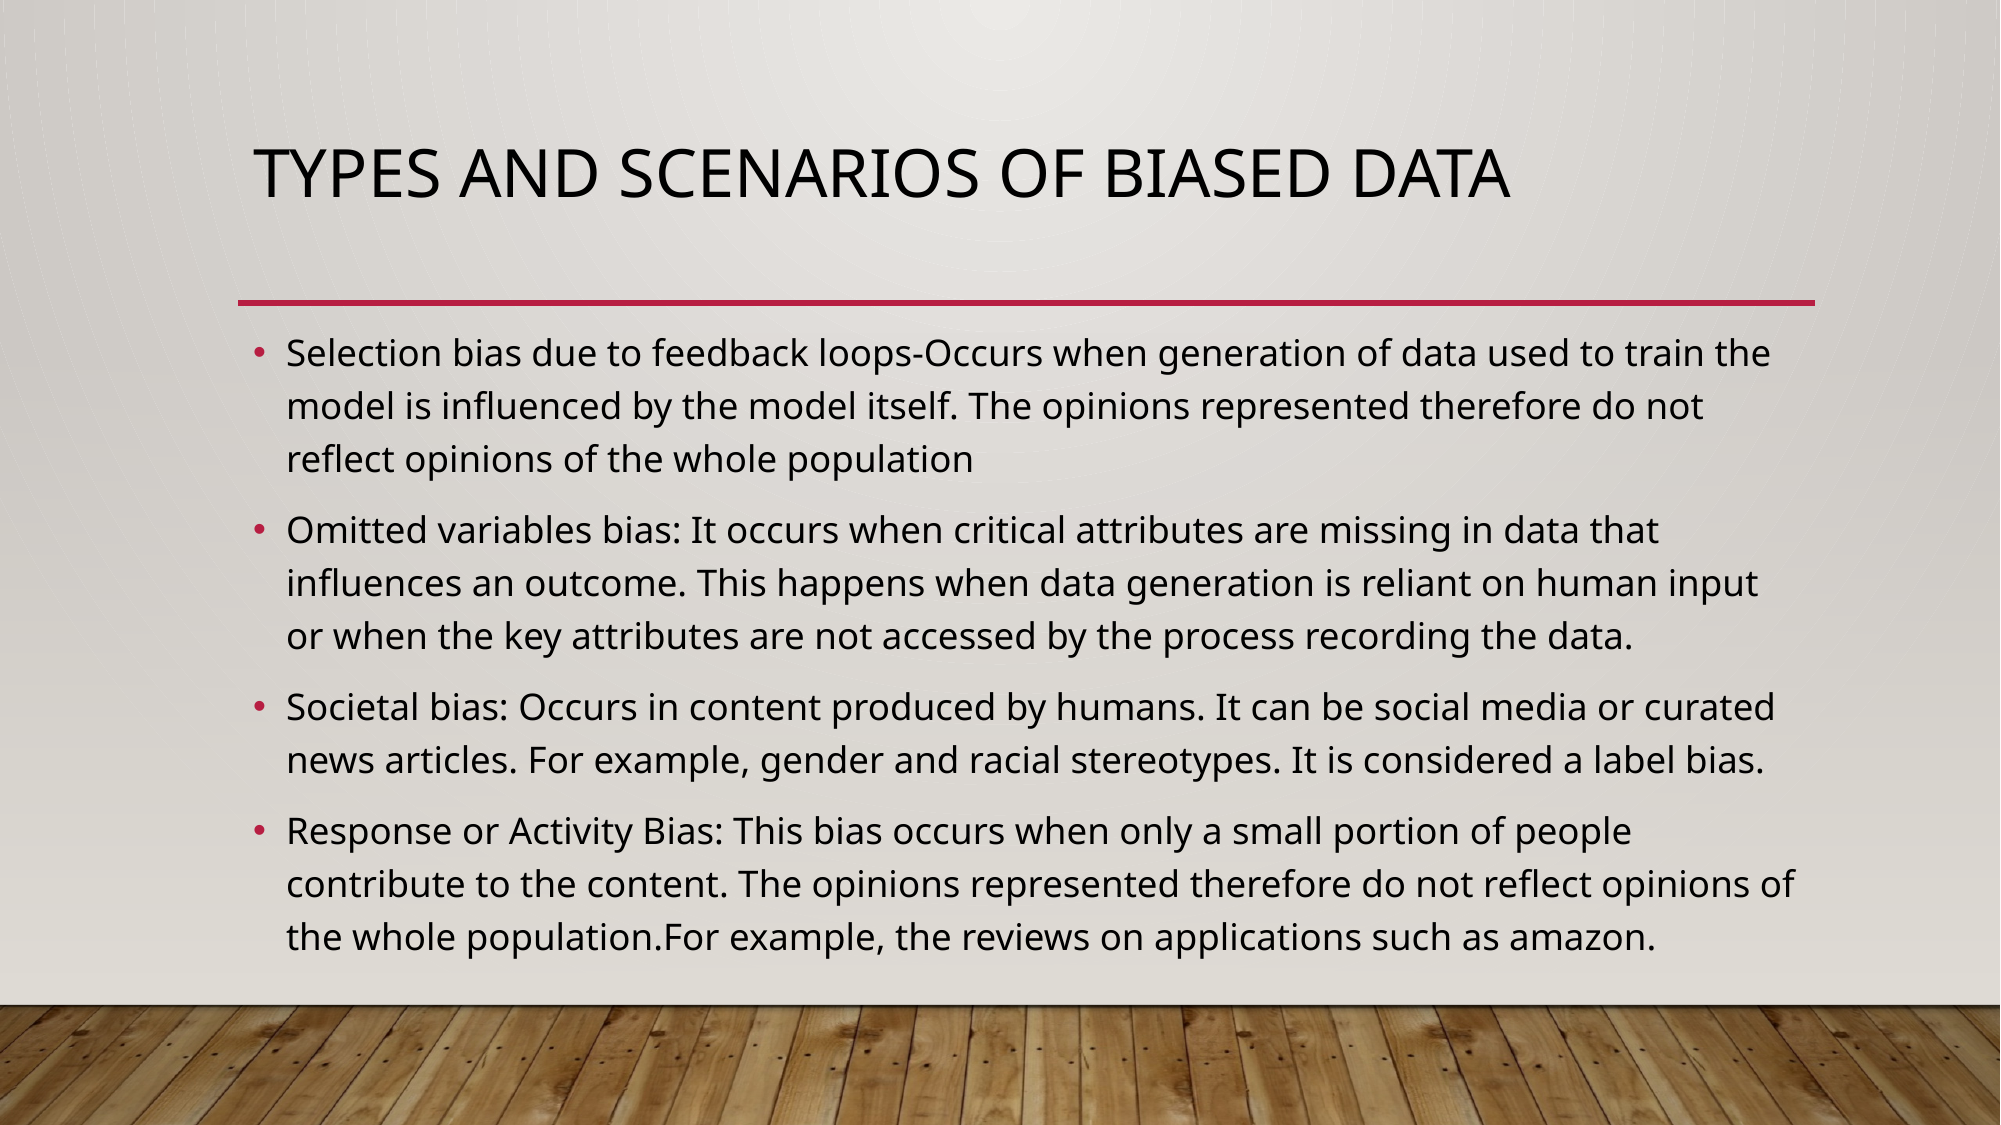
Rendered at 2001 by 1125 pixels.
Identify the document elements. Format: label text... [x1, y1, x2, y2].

list Selection bias due to feedback loops-Occurs when generation of data used to train the model is influenced by the model itself. The opinions represented therefore do not reflect opinions of the whole population Omitted variables bias: It occurs when critical attributes are missing in data that influences an outcome. This happens when data generation is reliant on human input or when the key attributes are not accessed by the process recording the data. Societal bias: Occurs in content produced by humans. It can be social media or curated news articles. For example, gender and racial stereotypes. It is considered a label bias. Response or Activity Bias: This bias occurs when only a small portion of people contribute to the content. The opinions represented therefore do not reflect opinions of the whole population.For example, the reviews on applications such as amazon. [238, 313, 1814, 993]
picture [0, 1005, 2000, 1125]
title Types and Scenarios of biased Data [238, 131, 1814, 262]
